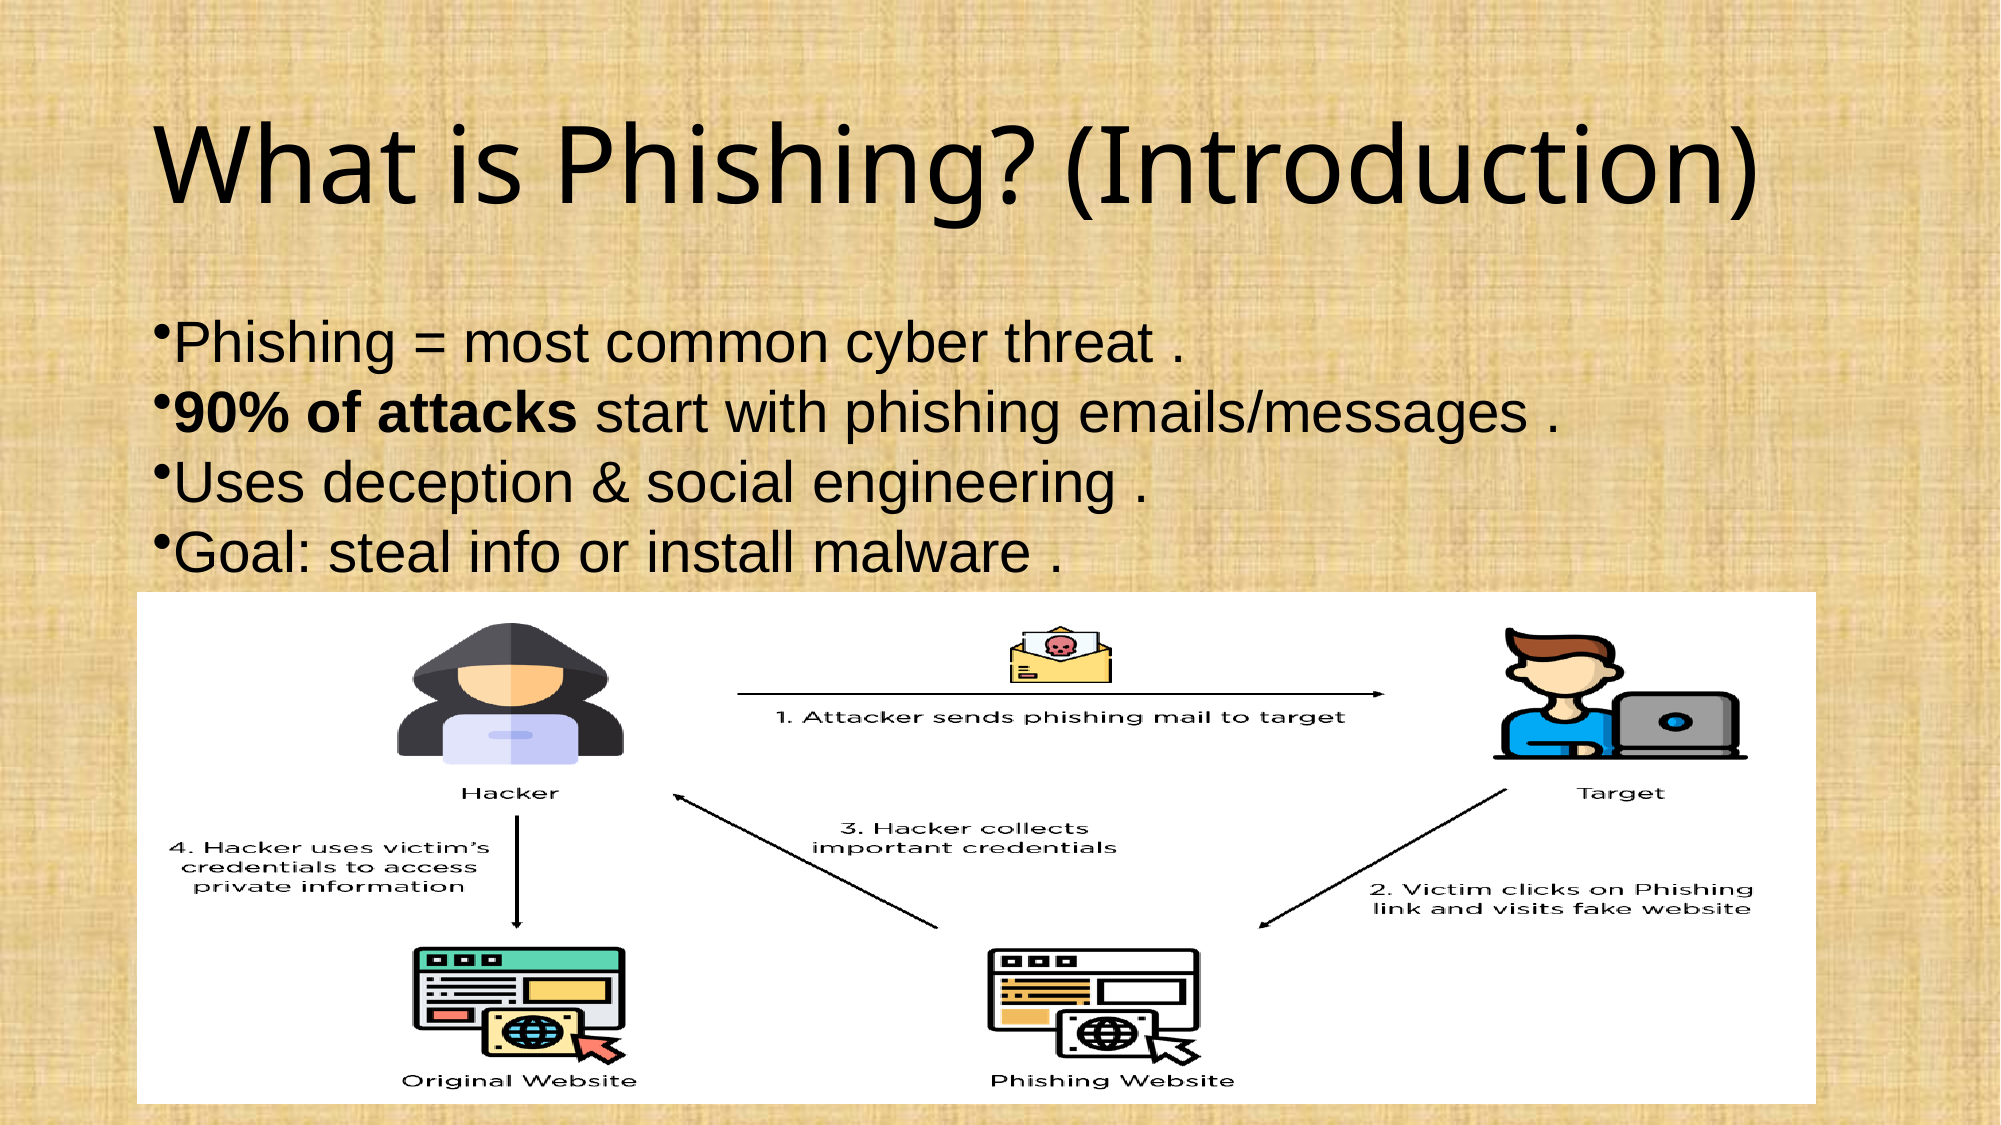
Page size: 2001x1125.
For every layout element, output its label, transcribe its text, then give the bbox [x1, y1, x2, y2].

title What is Phishing? (Introduction) [137, 59, 1863, 278]
picture [0, 0, 2001, 1125]
list Phishing = most common cyber threat . 90% of attacks start with phishing emails/messages . Uses deception & social engineering . Goal: steal info or install malware . [137, 117, 1592, 592]
